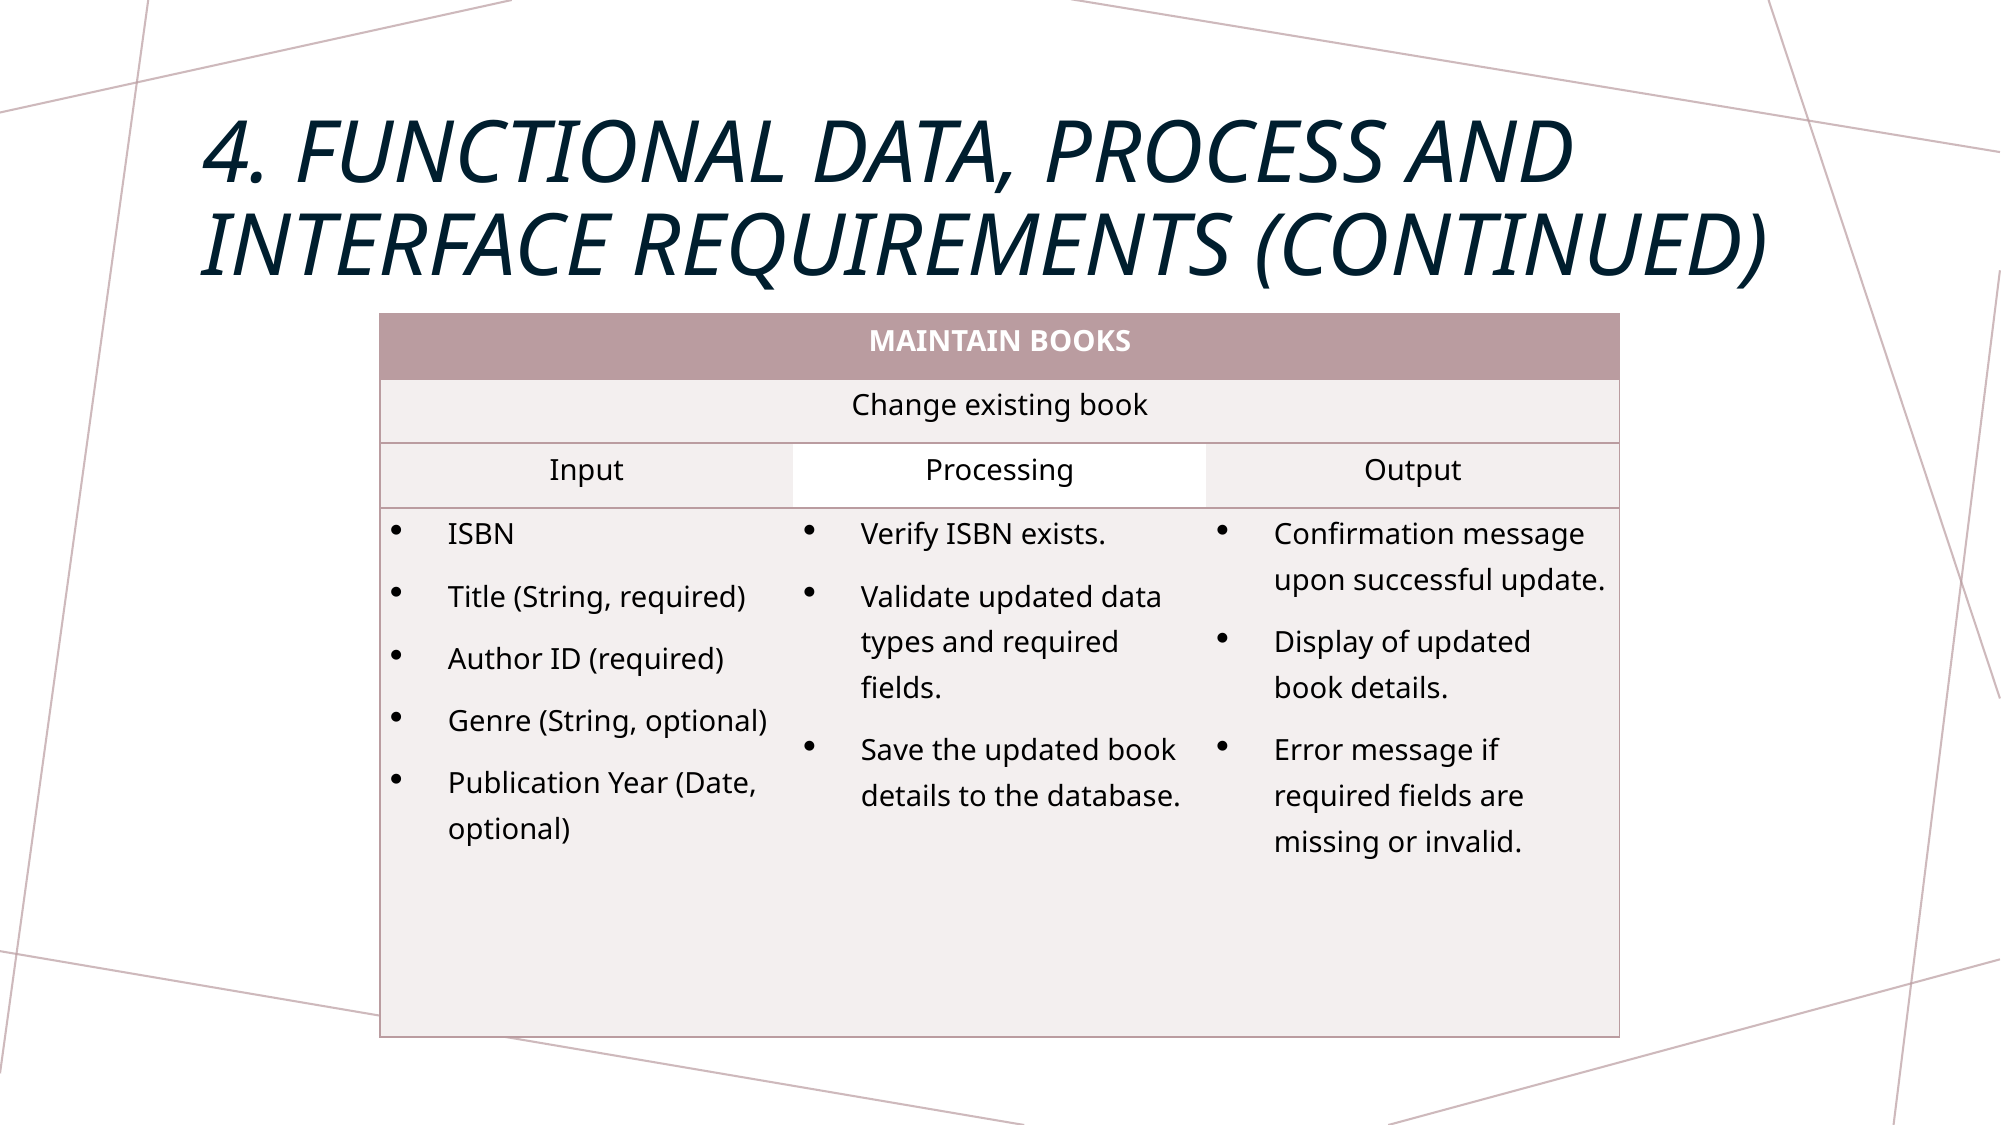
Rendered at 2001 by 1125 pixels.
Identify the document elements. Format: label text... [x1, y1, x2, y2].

title 4. Functional data, process and interface requirements (CONtinued) [187, 87, 1813, 315]
table_cell Output [1206, 444, 1619, 507]
table_cell Input [381, 444, 793, 507]
table_cell Change existing book [381, 380, 1619, 442]
table_cell ISBN Title (String, required) Author ID (required) Genre (String, optional) Publication Year (Date, optional) [381, 509, 793, 1036]
table_cell Verify ISBN exists. Validate updated data types and required fields. Save the updated book details to the database. [793, 509, 1206, 1036]
table_header MAINTAIN BOOKS [381, 315, 1619, 378]
table_cell Processing [793, 444, 1206, 507]
table_cell Confirmation message upon successful update. Display of updated book details. Error message if required fields are missing or invalid. [1206, 509, 1619, 1036]
